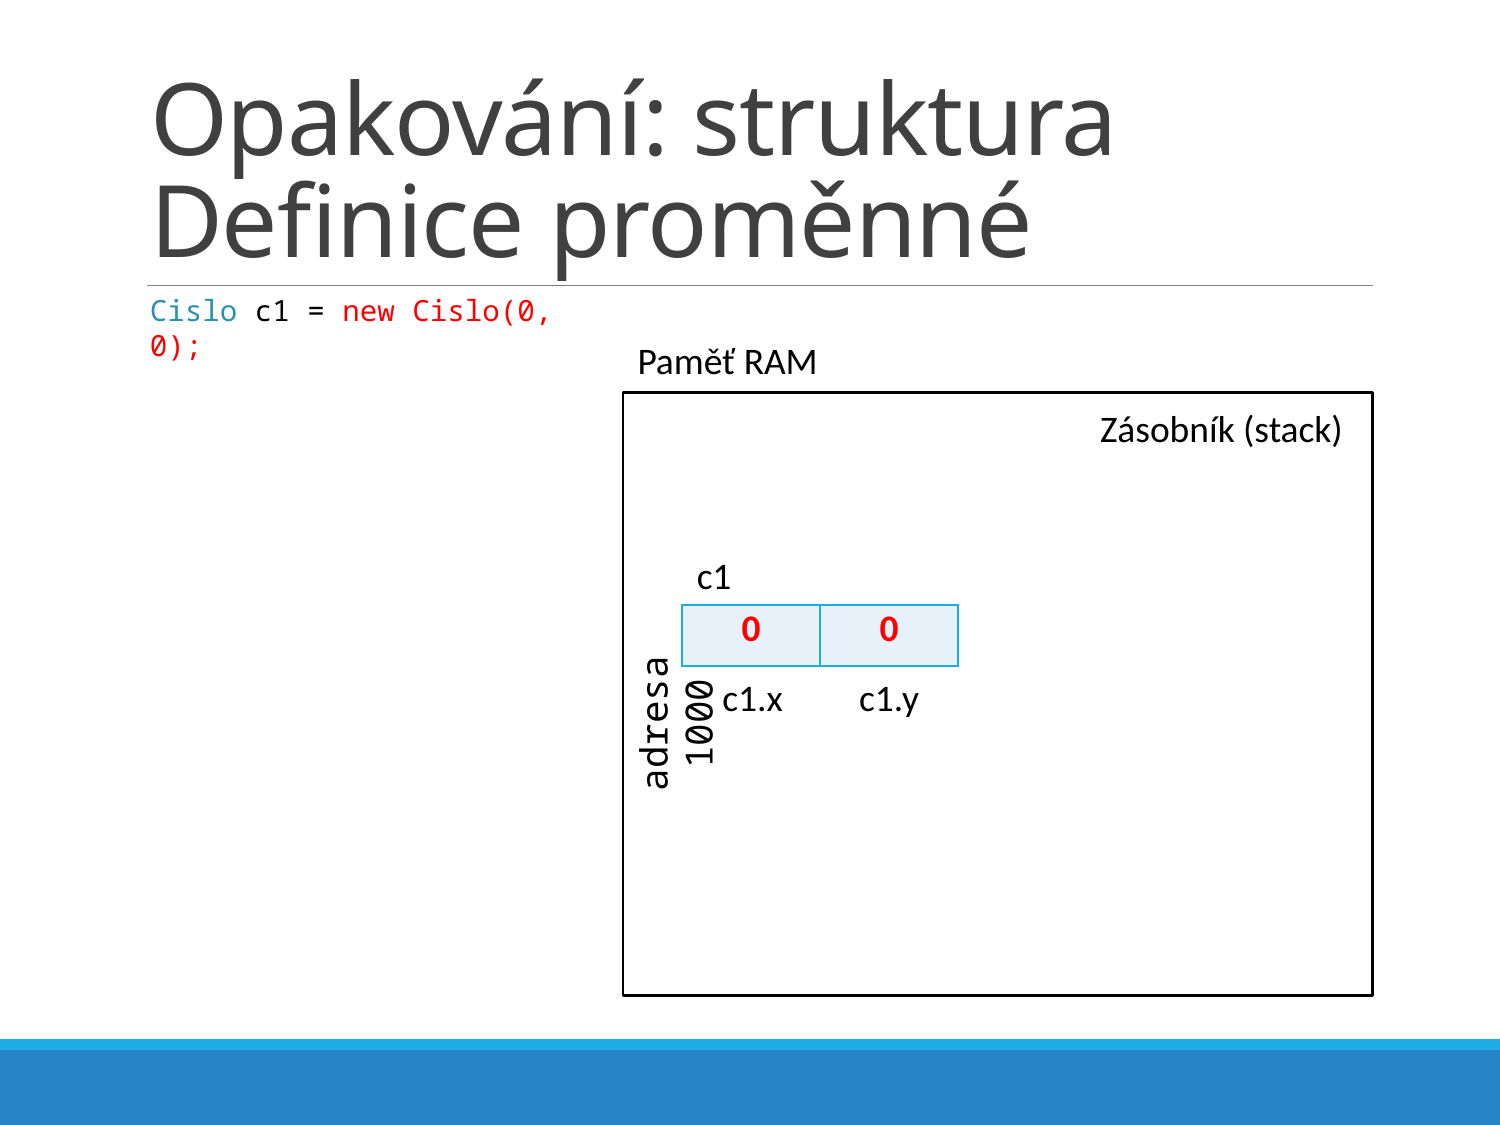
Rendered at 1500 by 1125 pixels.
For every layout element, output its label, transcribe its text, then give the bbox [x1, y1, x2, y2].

text_box c1.x c1.y [728, 666, 958, 726]
text_box [622, 391, 1374, 997]
text_box adresa 1000 [622, 588, 728, 860]
title Opakování: struktura Definice proměnné [135, 47, 1373, 285]
table_header 0 [728, 606, 819, 665]
text_box Paměť RAM [622, 329, 902, 390]
table_header 0 [821, 606, 957, 665]
text_box c1 [682, 544, 958, 605]
text_box Cislo c1 = new Cislo(0, 0); [134, 284, 603, 370]
text_box Zásobník (stack) [1085, 397, 1401, 457]
